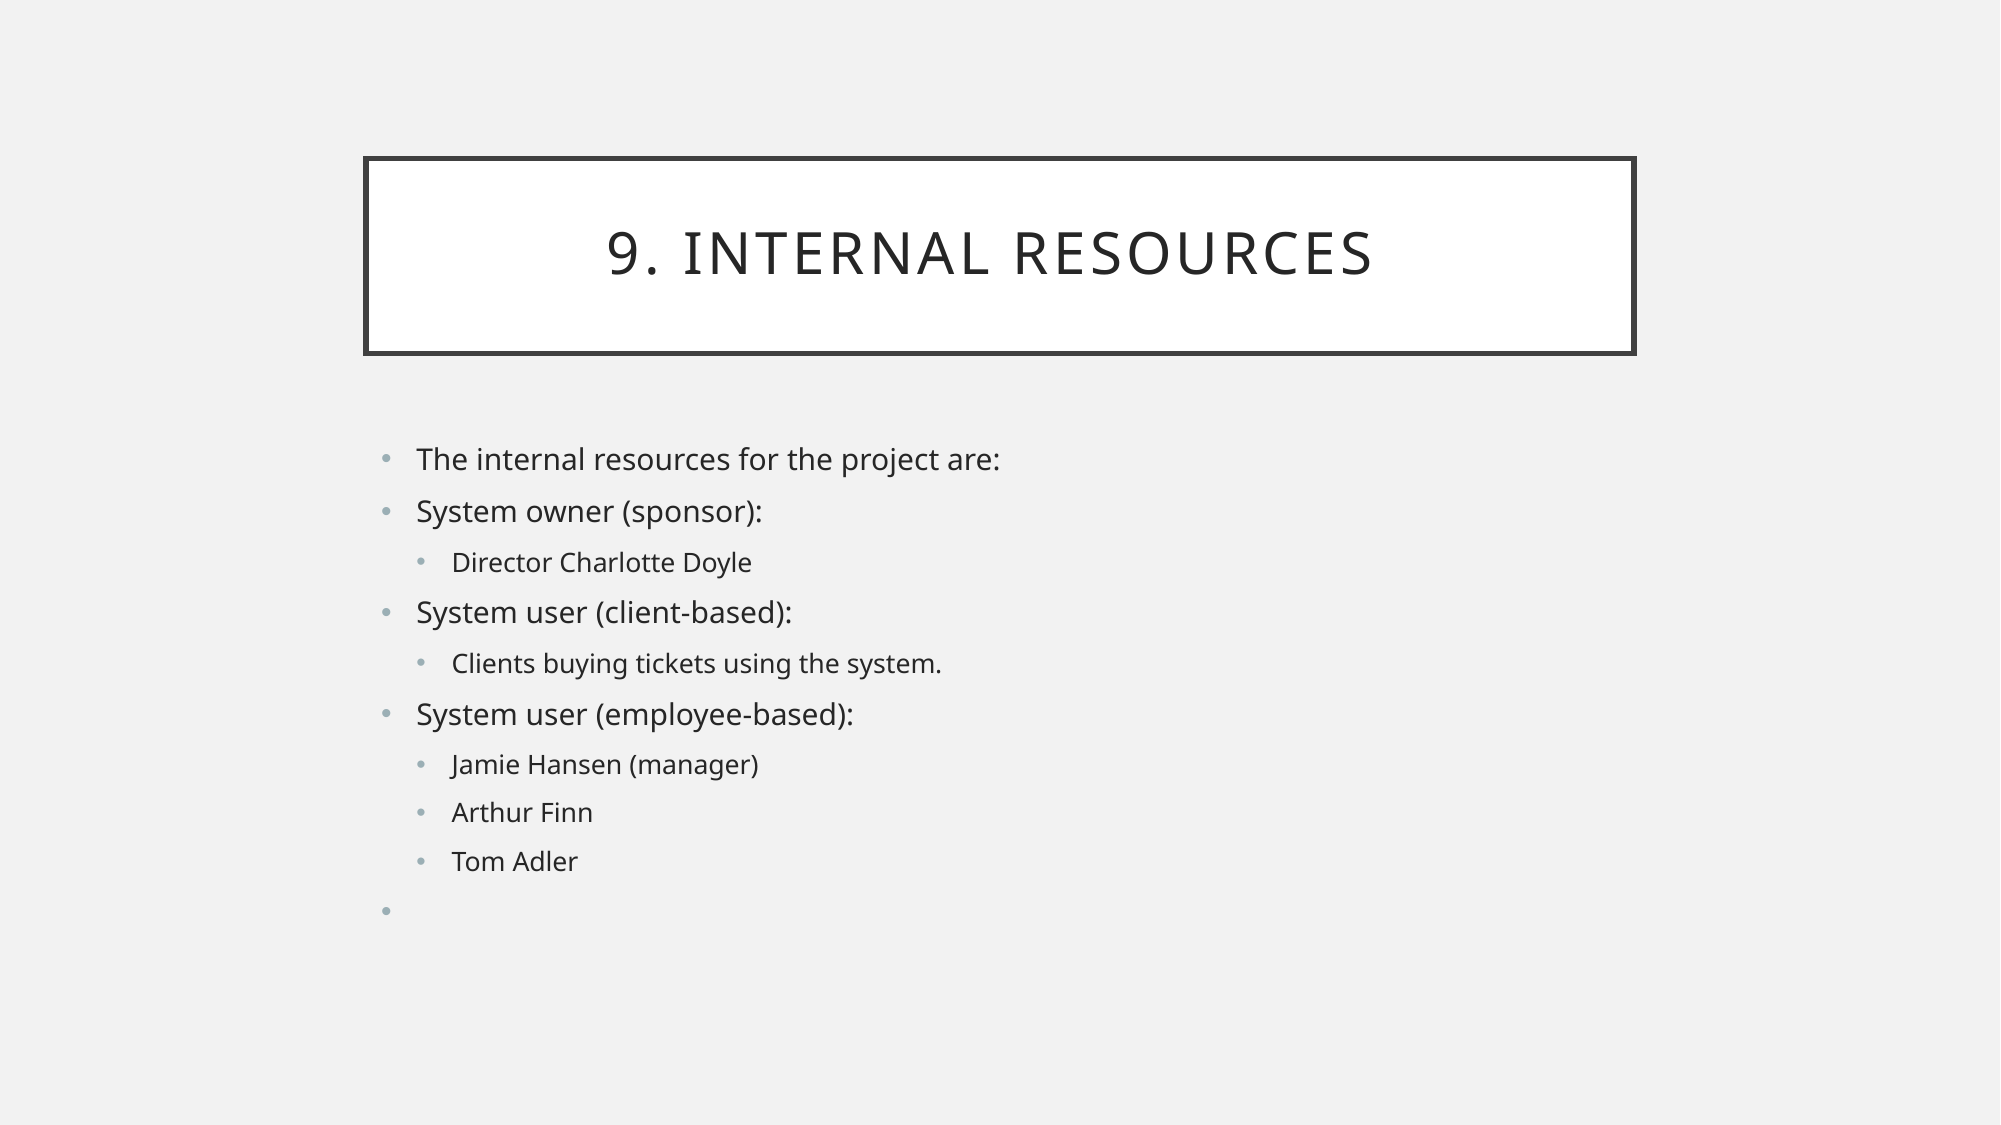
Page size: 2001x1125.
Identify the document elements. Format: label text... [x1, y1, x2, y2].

title 9. Internal Resources [363, 156, 1637, 356]
list The internal resources for the project are: System owner (sponsor): Director Charlotte Doyle System user (client-based): Clients buying tickets using the system. System user (employee-based): Jamie Hansen (manager) Arthur Finn Tom Adler [366, 432, 1634, 942]
